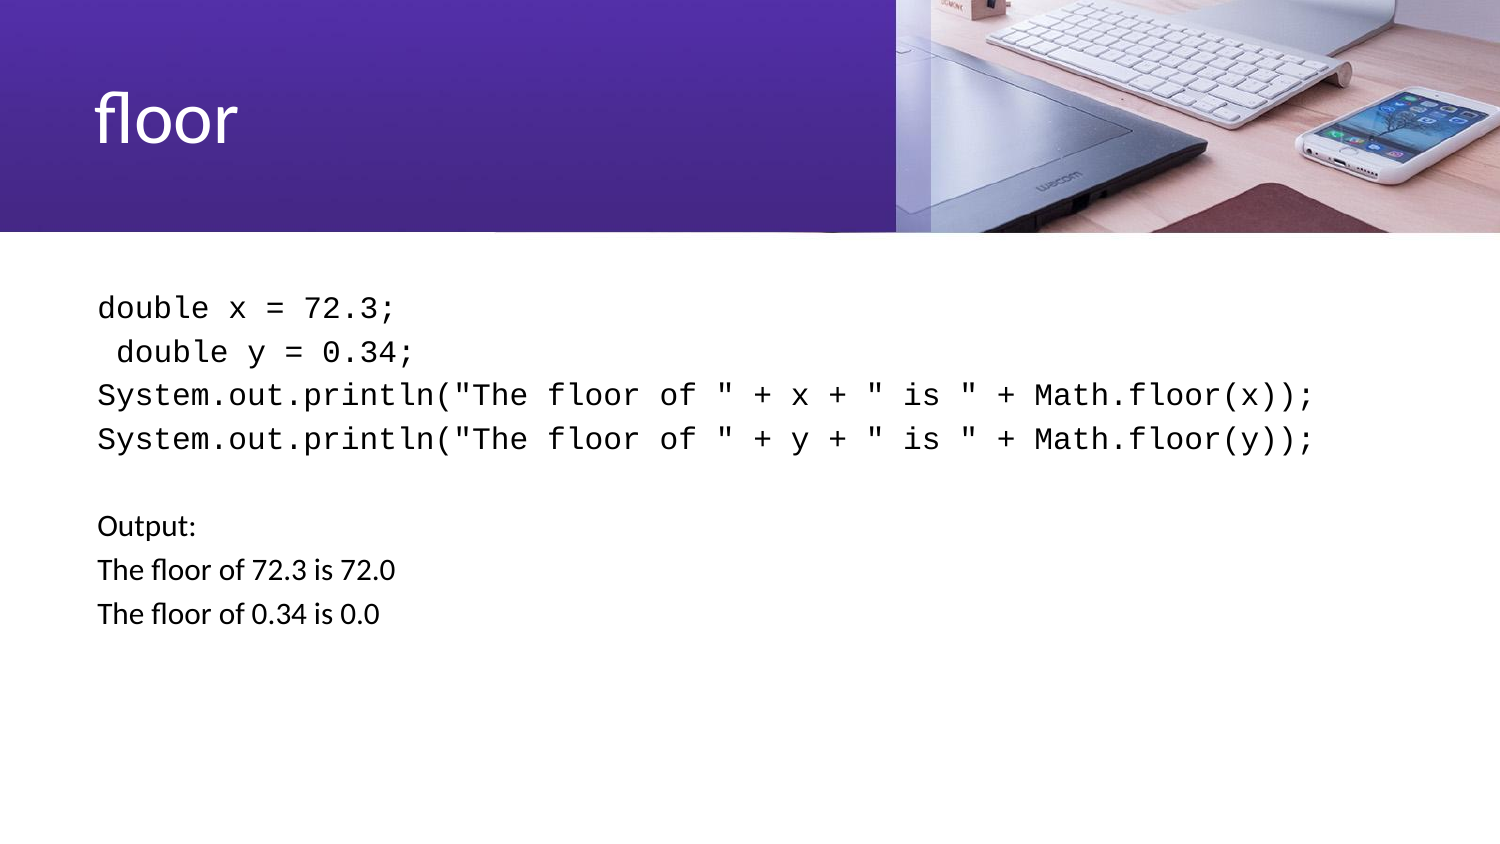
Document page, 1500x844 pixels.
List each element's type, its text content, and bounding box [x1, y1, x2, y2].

title floor [79, 51, 1435, 177]
picture [0, 0, 1500, 844]
list double x = 72.3; double y = 0.34; System.out.println("The floor of " + x + " is " + Math.floor(x)); System.out.println("The floor of " + y + " is " + Math.floor(y)); Output: The floor of 72.3 is 72.0 The floor of 0.34 is 0.0 [82, 235, 1435, 779]
